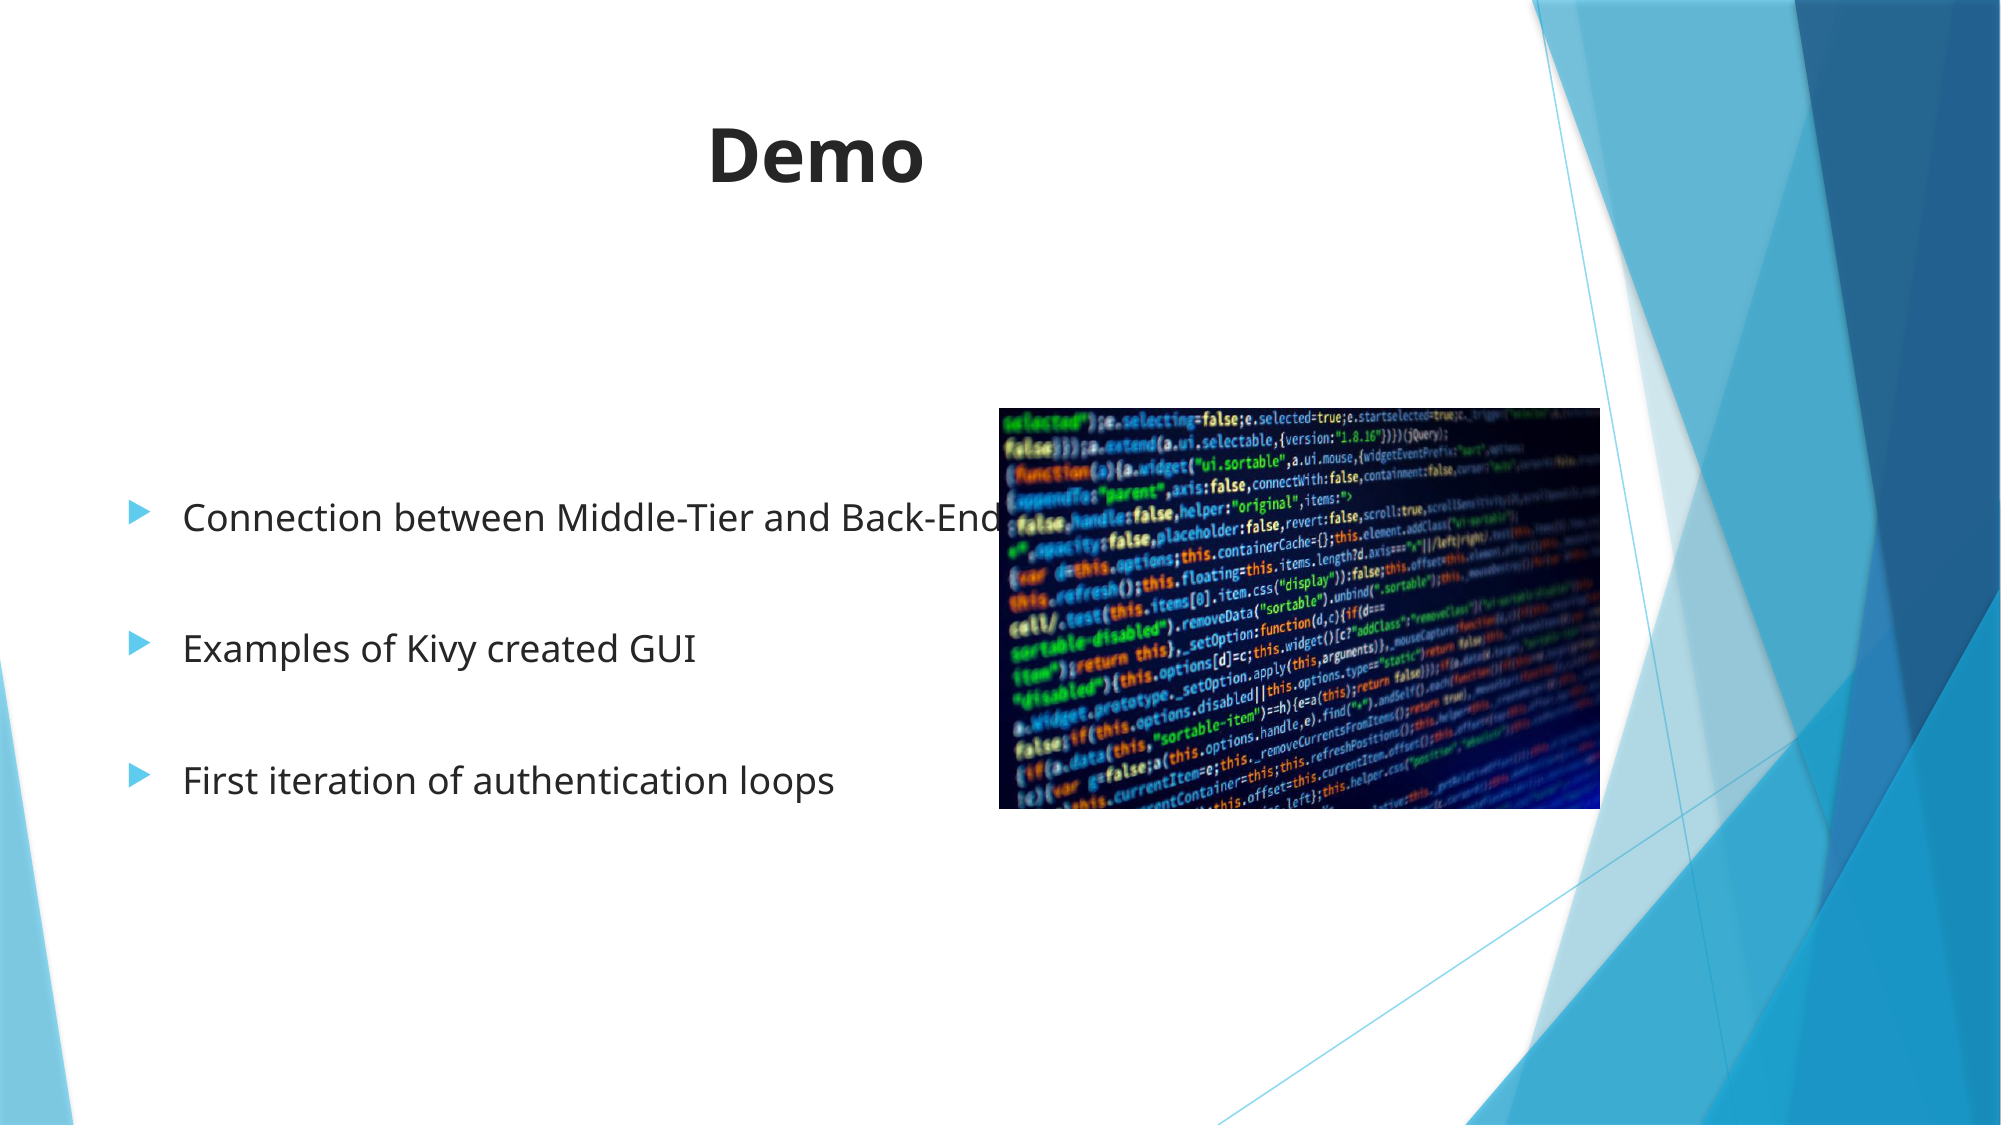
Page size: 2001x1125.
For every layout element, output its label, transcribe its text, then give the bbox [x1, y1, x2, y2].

list Connection between Middle-Tier and Back-End Examples of Kivy created GUI First iteration of authentication loops [111, 354, 1522, 992]
picture [999, 407, 1601, 809]
title Demo [111, 99, 1522, 317]
